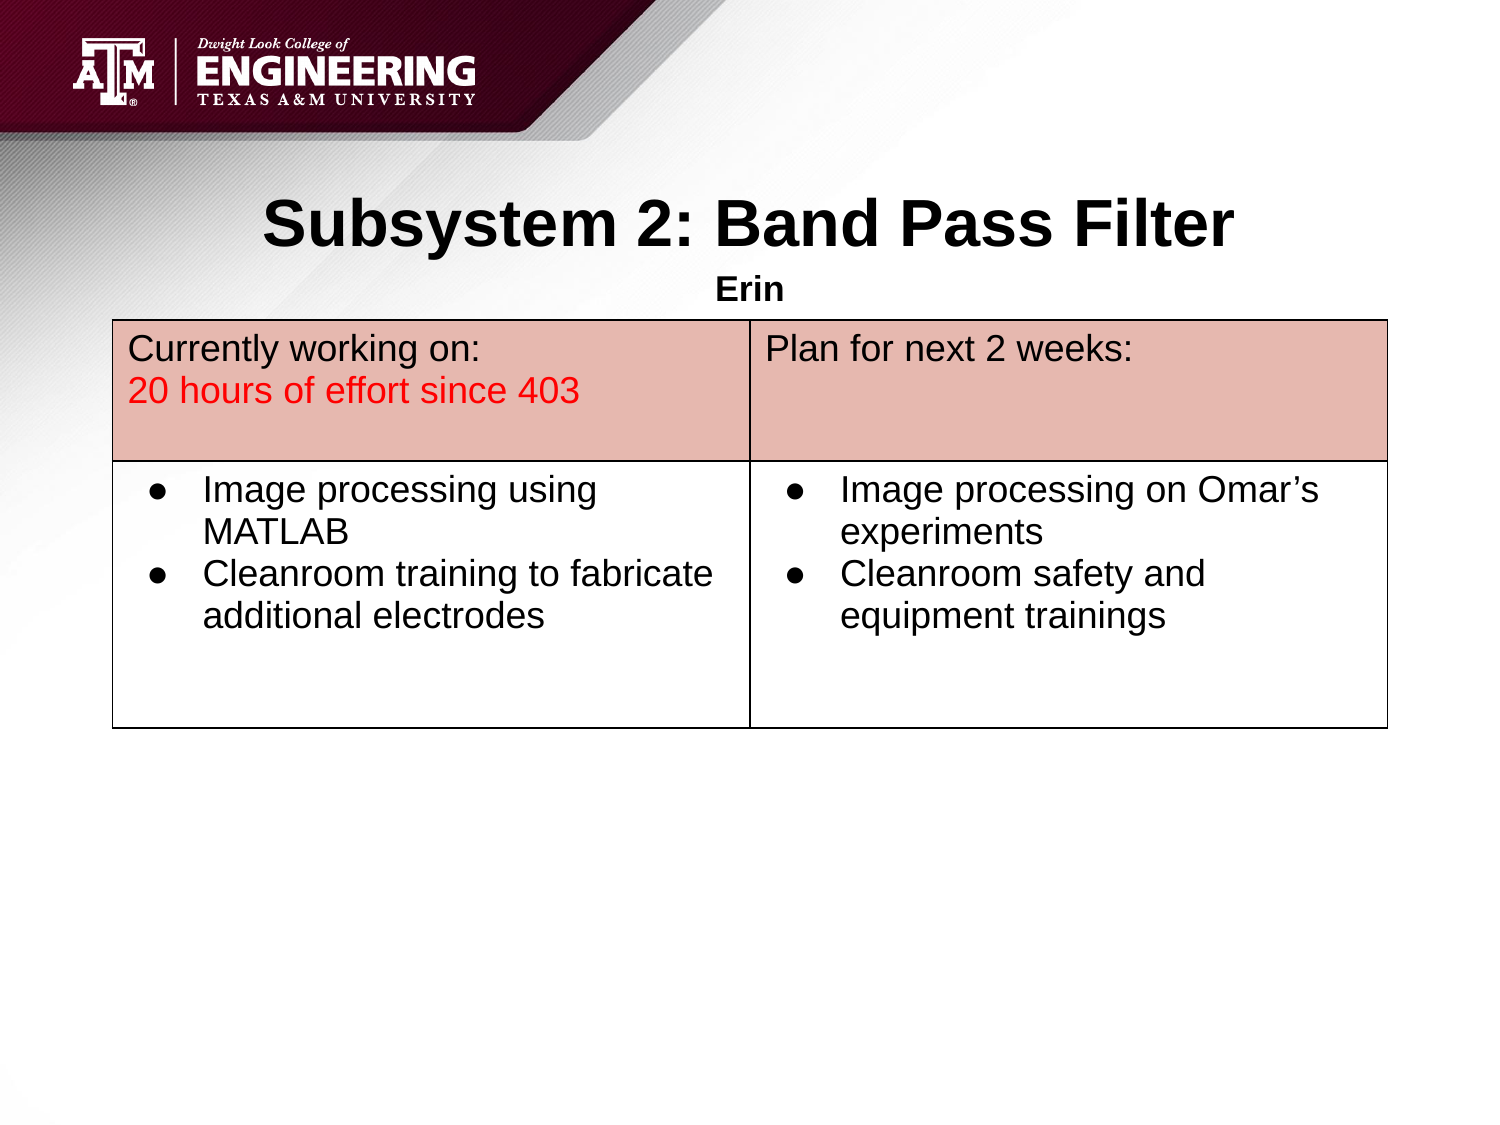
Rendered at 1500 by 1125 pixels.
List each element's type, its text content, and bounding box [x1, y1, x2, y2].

table_header Plan for next 2 weeks: [751, 321, 1387, 460]
table_header Currently working on: 20 hours of effort since 403 [113, 321, 749, 460]
table_cell Image processing using MATLAB Cleanroom training to fabricate additional electrodes [113, 462, 749, 727]
picture [0, 0, 1500, 1125]
table_cell Image processing on Omar’s experiments Cleanroom safety and equipment trainings [751, 462, 1387, 727]
title Subsystem 2: Band Pass Filter Erin [75, 172, 1425, 304]
